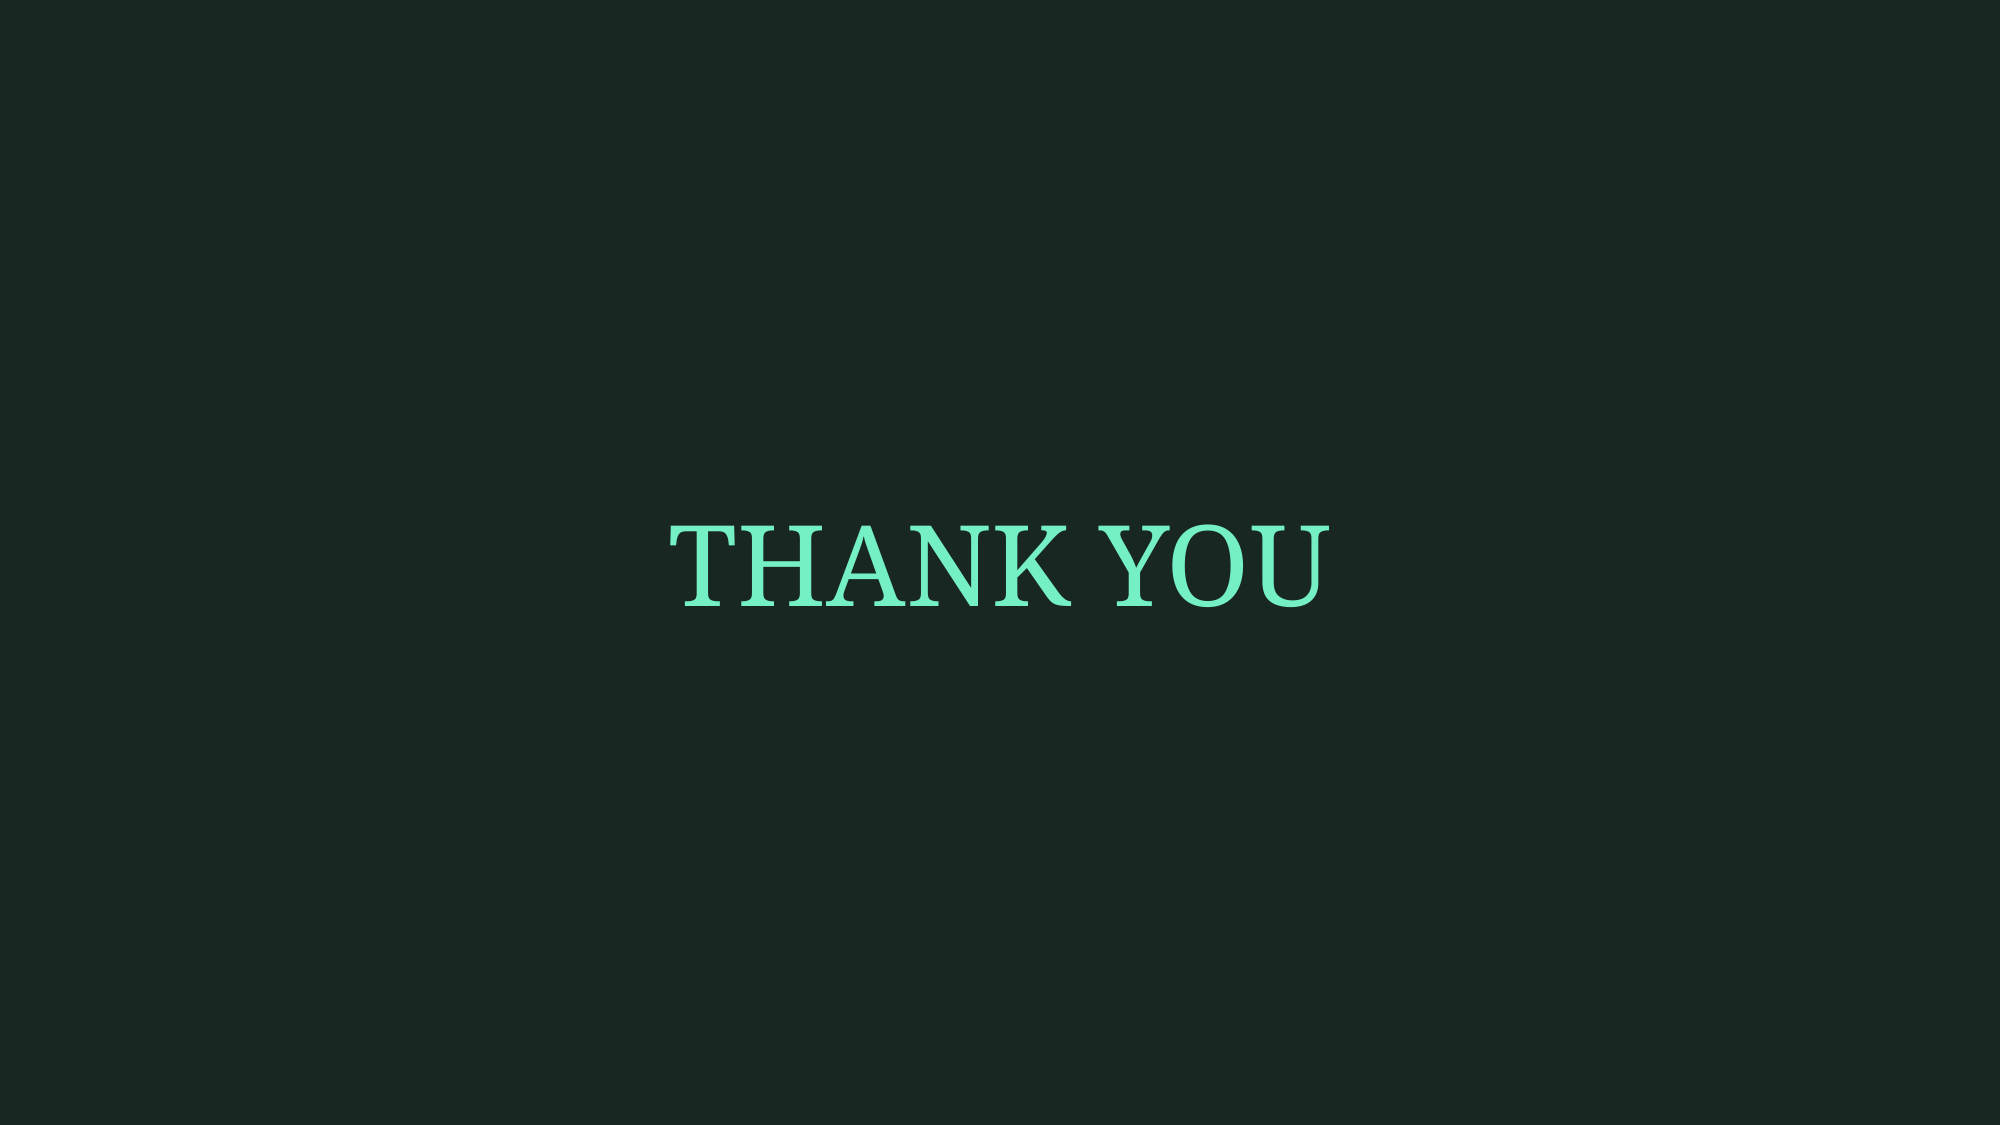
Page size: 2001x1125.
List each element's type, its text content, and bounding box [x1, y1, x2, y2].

text_box THANK YOU [332, 486, 1668, 637]
